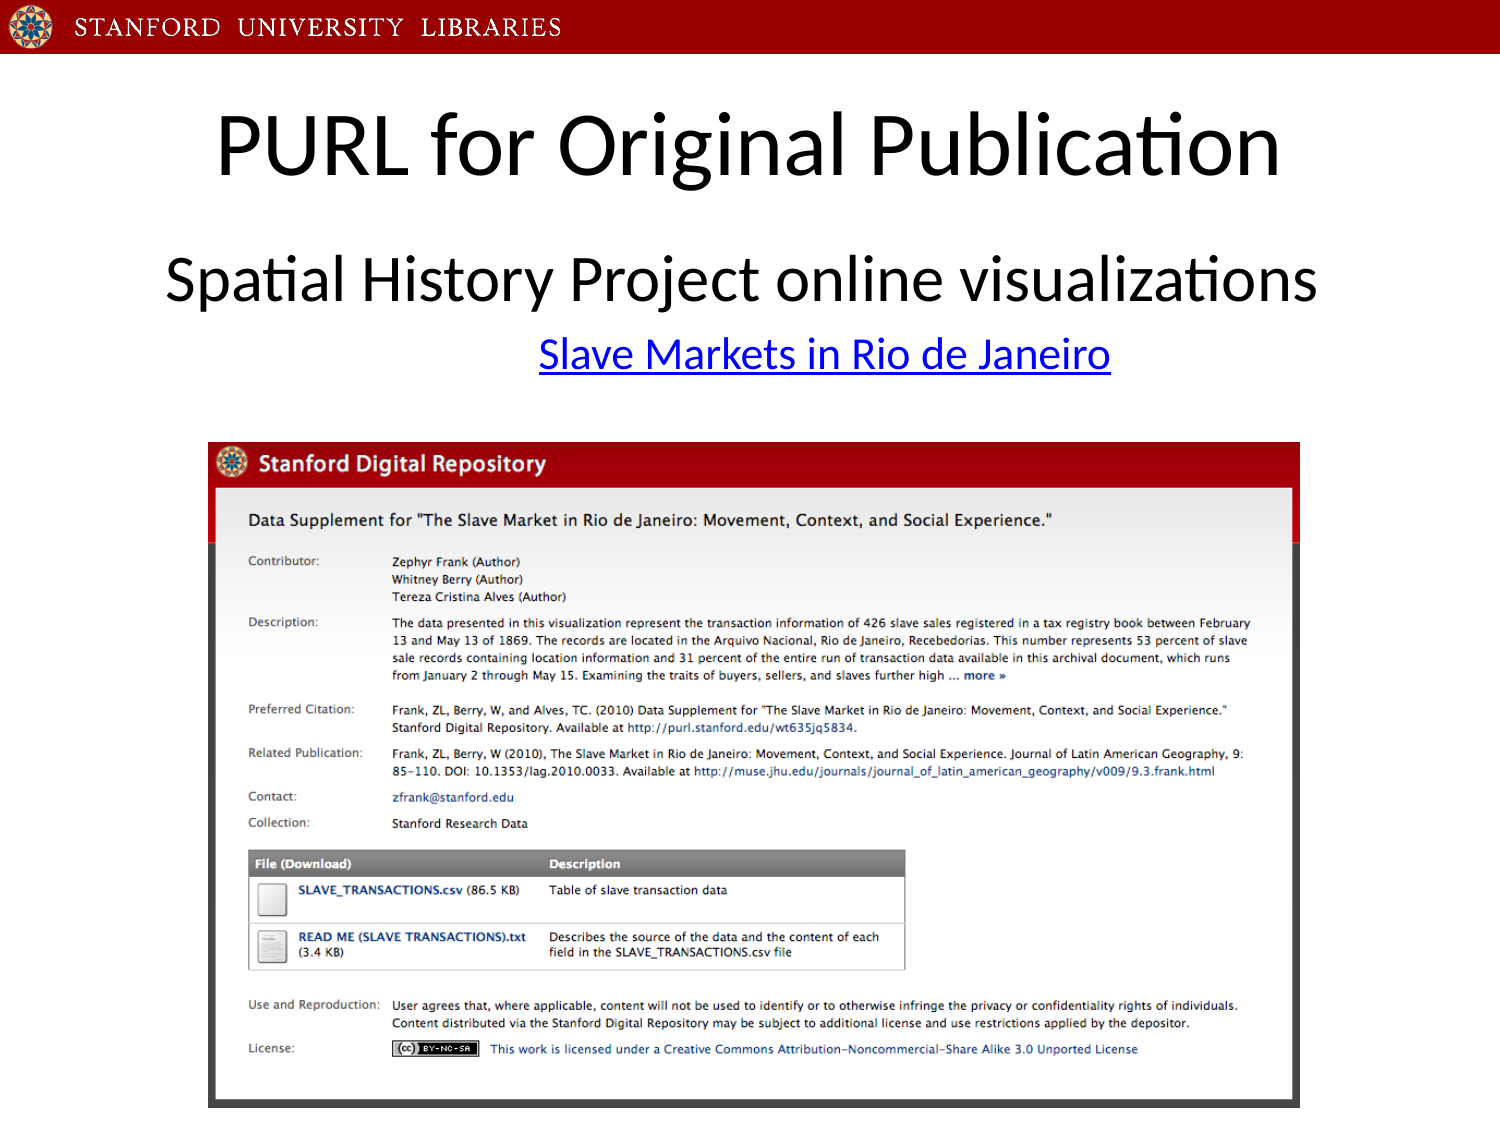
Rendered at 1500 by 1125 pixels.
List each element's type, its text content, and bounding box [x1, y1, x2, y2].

title PURL for Original Publication [75, 45, 1425, 226]
list Spatial History Project online visualizations Slave Markets in Rio de Janeiro [75, 226, 1425, 413]
picture [0, 0, 1500, 54]
picture [135, 441, 1372, 1108]
